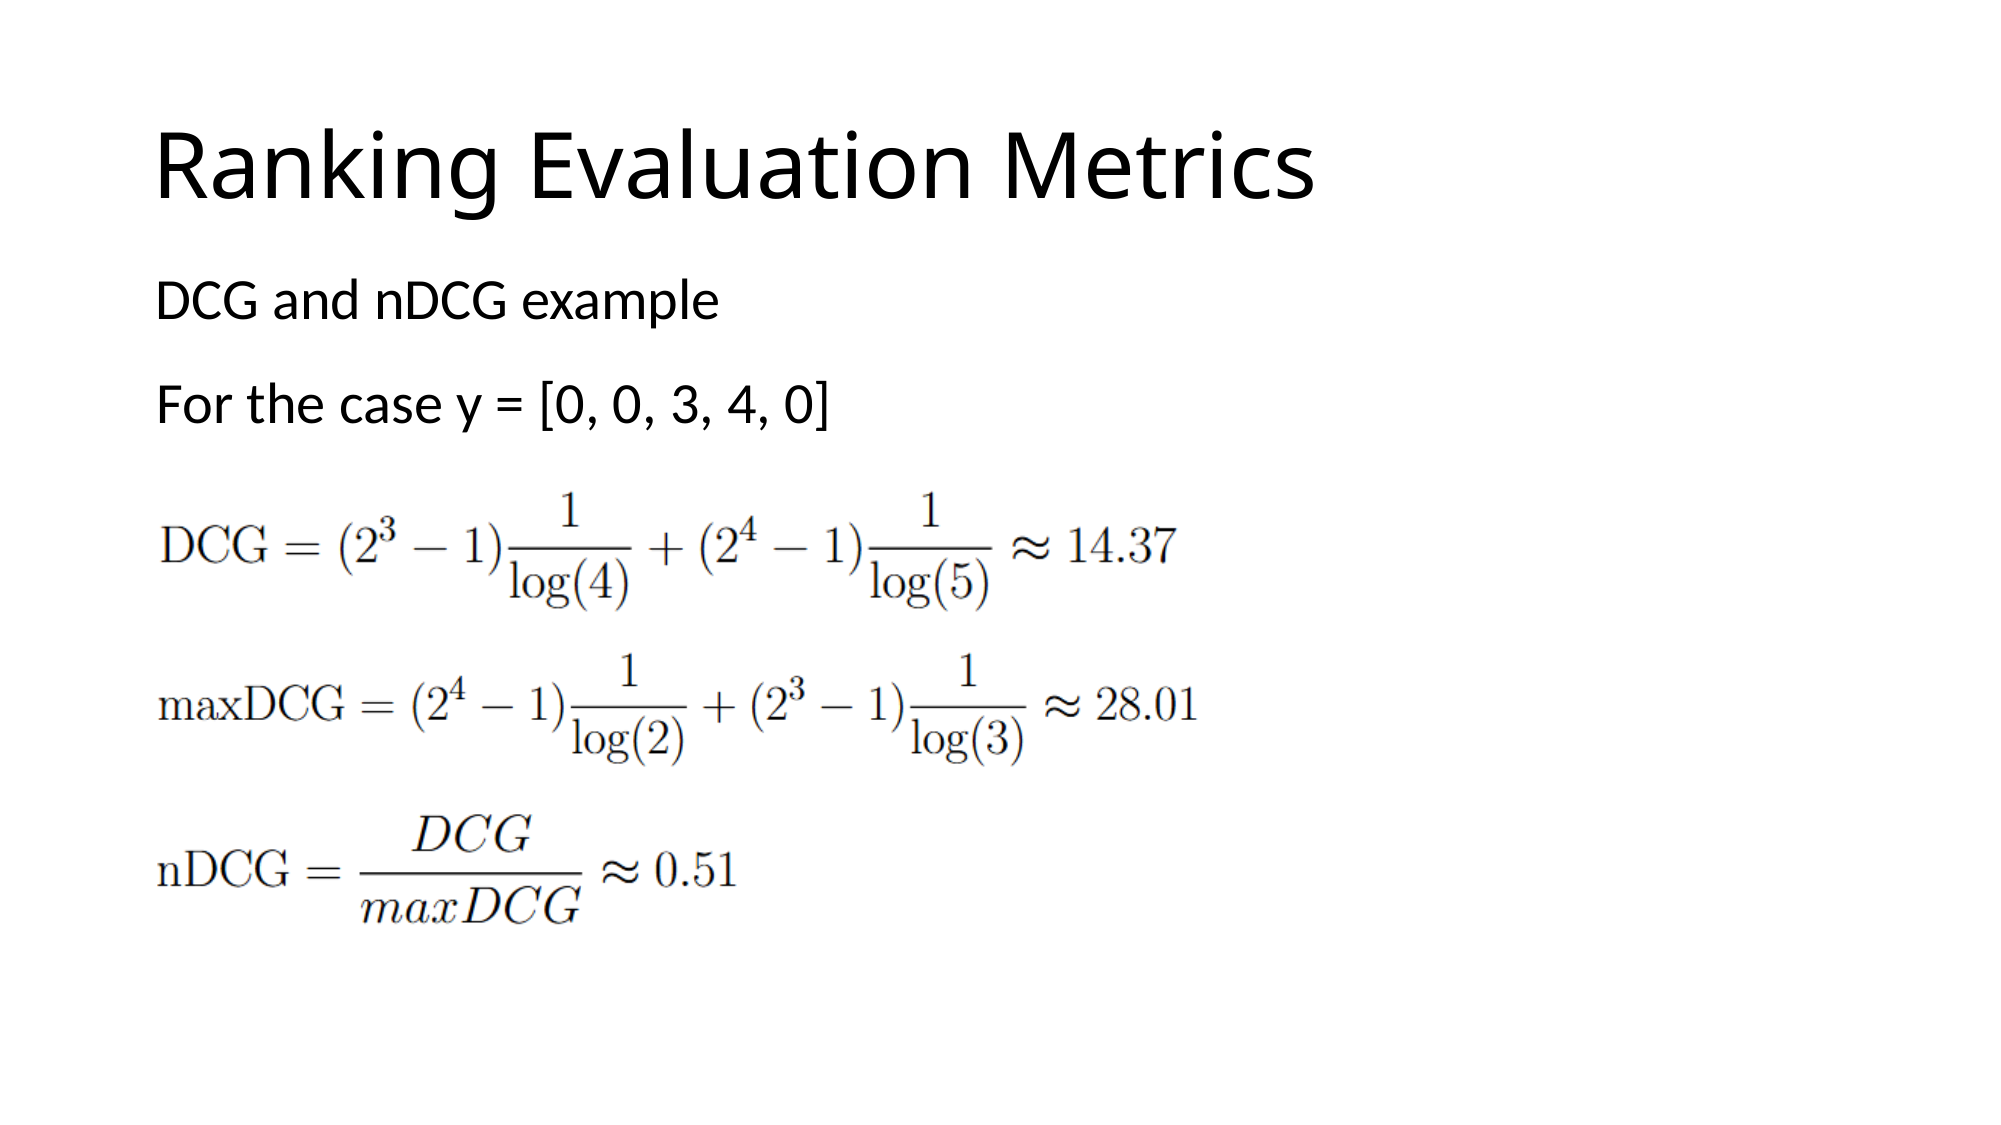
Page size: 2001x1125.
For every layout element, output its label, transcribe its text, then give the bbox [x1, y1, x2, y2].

text_box DCG and nDCG example [141, 253, 736, 339]
title Ranking Evaluation Metrics [137, 59, 1863, 278]
text_box For the case y = [0, 0, 3, 4, 0] [142, 358, 848, 443]
picture [146, 641, 1208, 777]
picture [157, 804, 746, 938]
picture [148, 462, 1184, 621]
